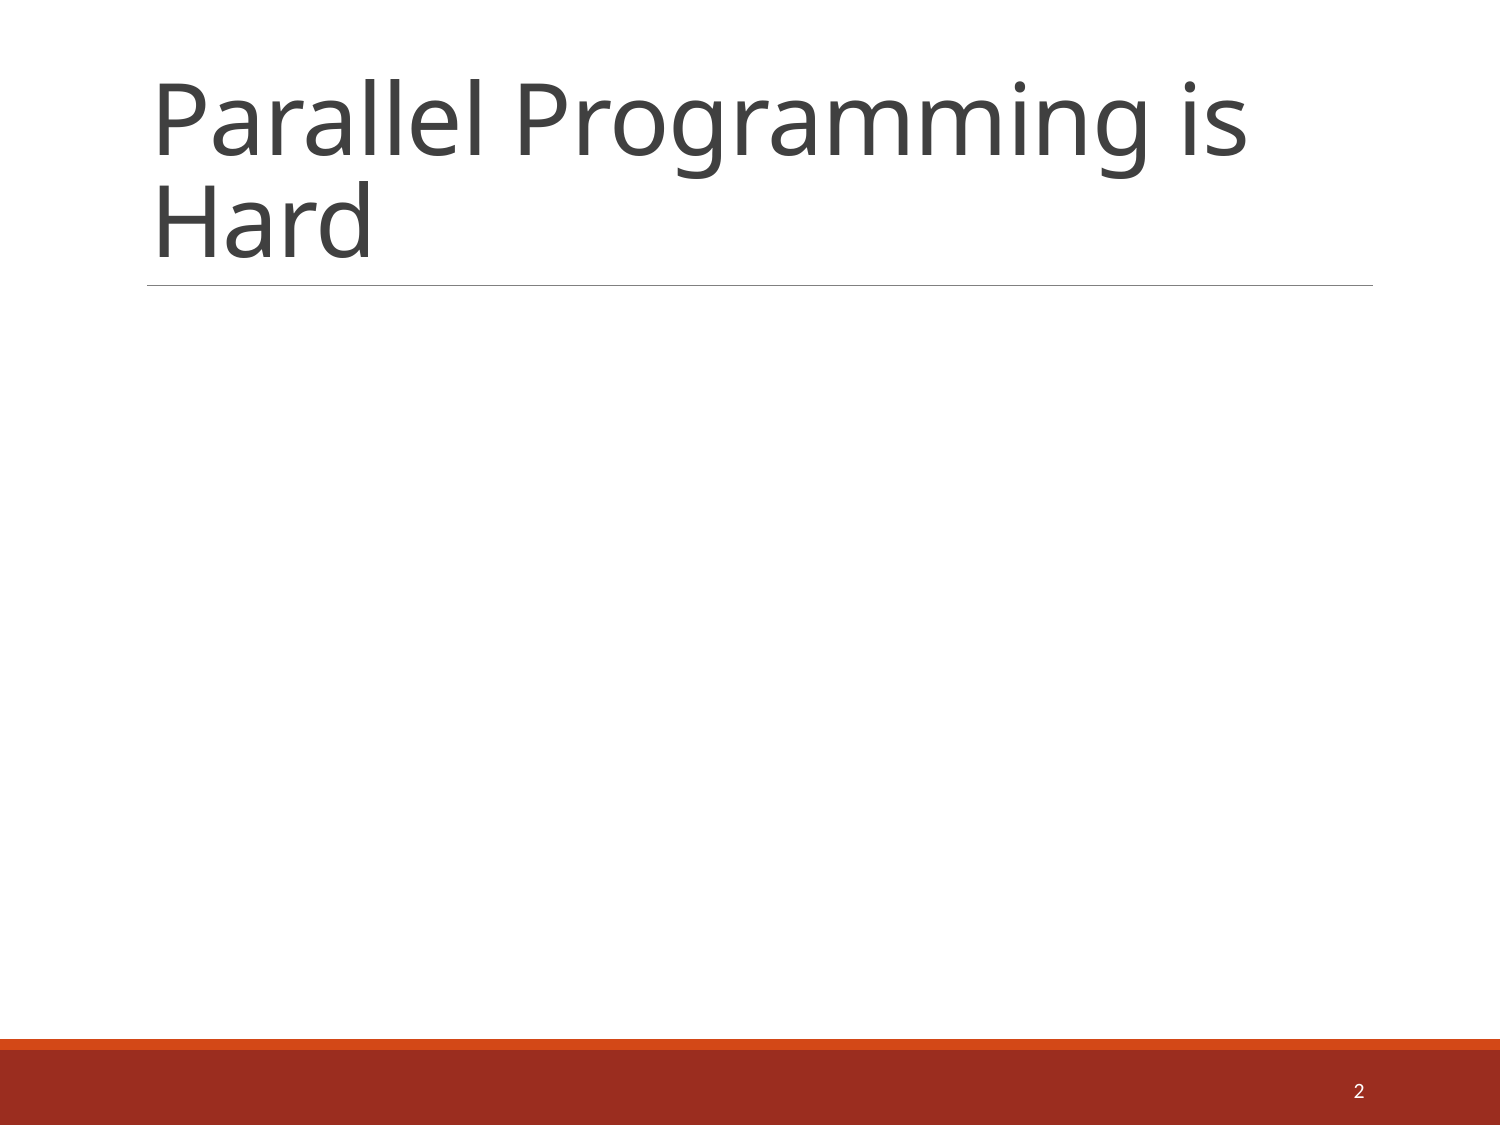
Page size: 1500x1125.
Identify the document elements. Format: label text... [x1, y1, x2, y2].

title Parallel Programming is Hard [135, 47, 1373, 285]
slide_number 2 [1218, 1059, 1380, 1120]
